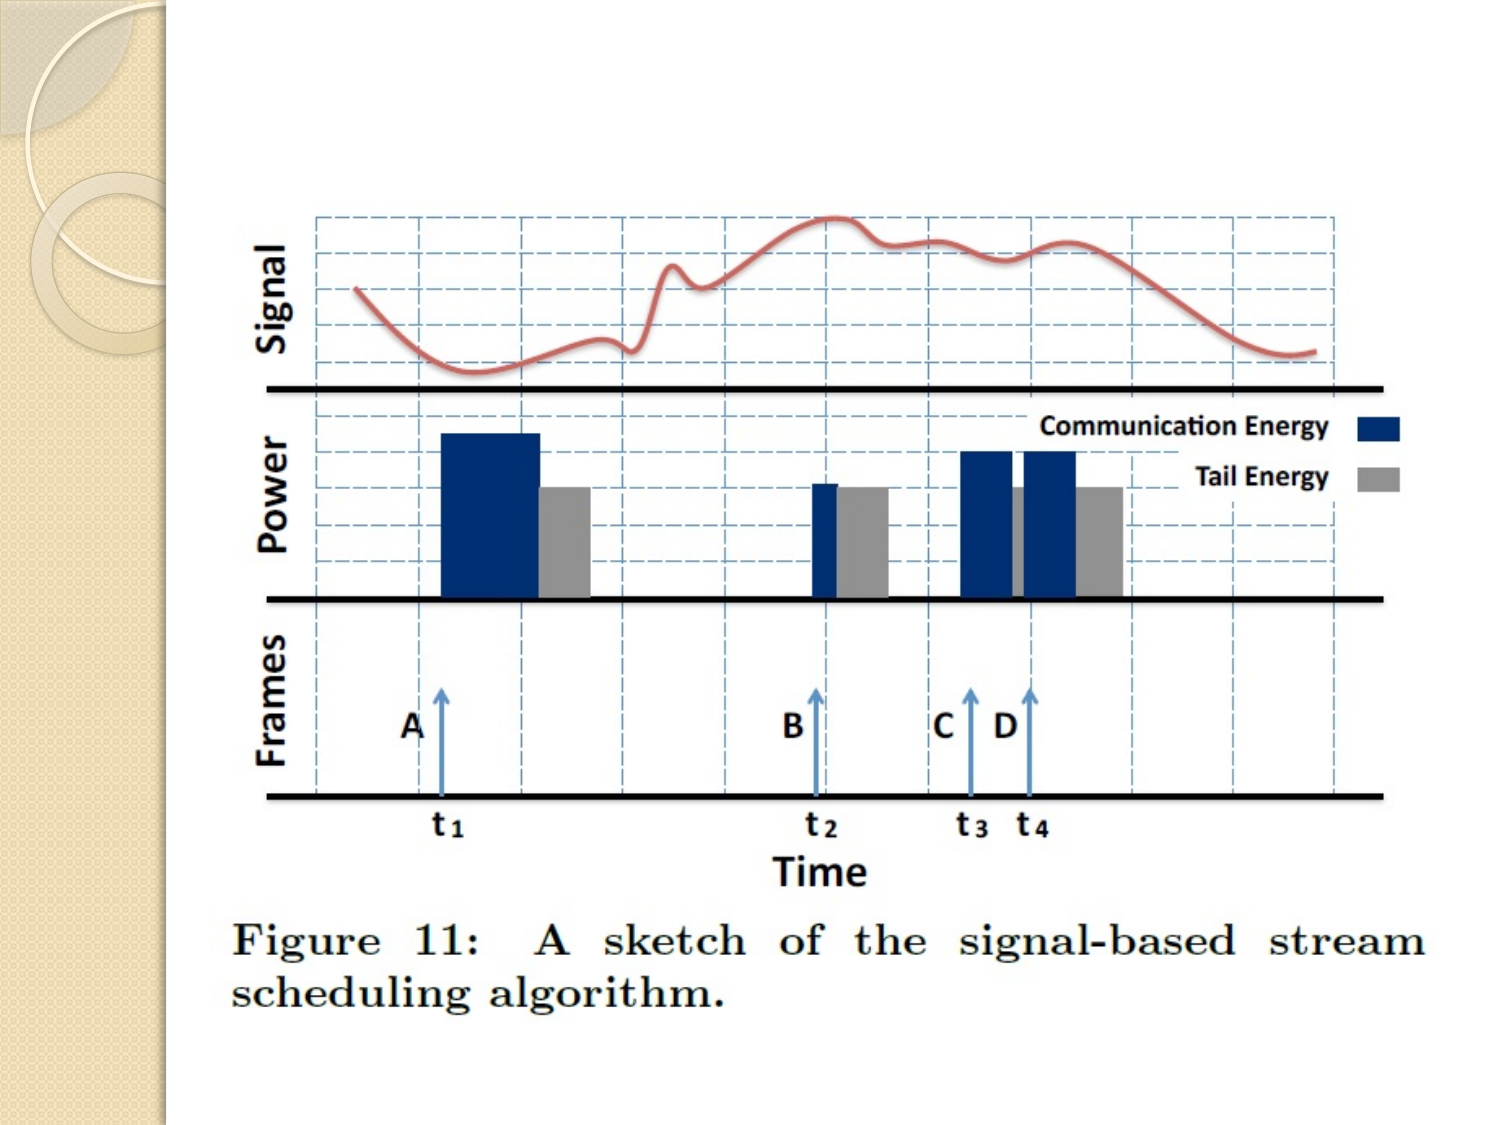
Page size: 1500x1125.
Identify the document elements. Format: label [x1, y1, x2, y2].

list [209, 199, 1436, 1026]
